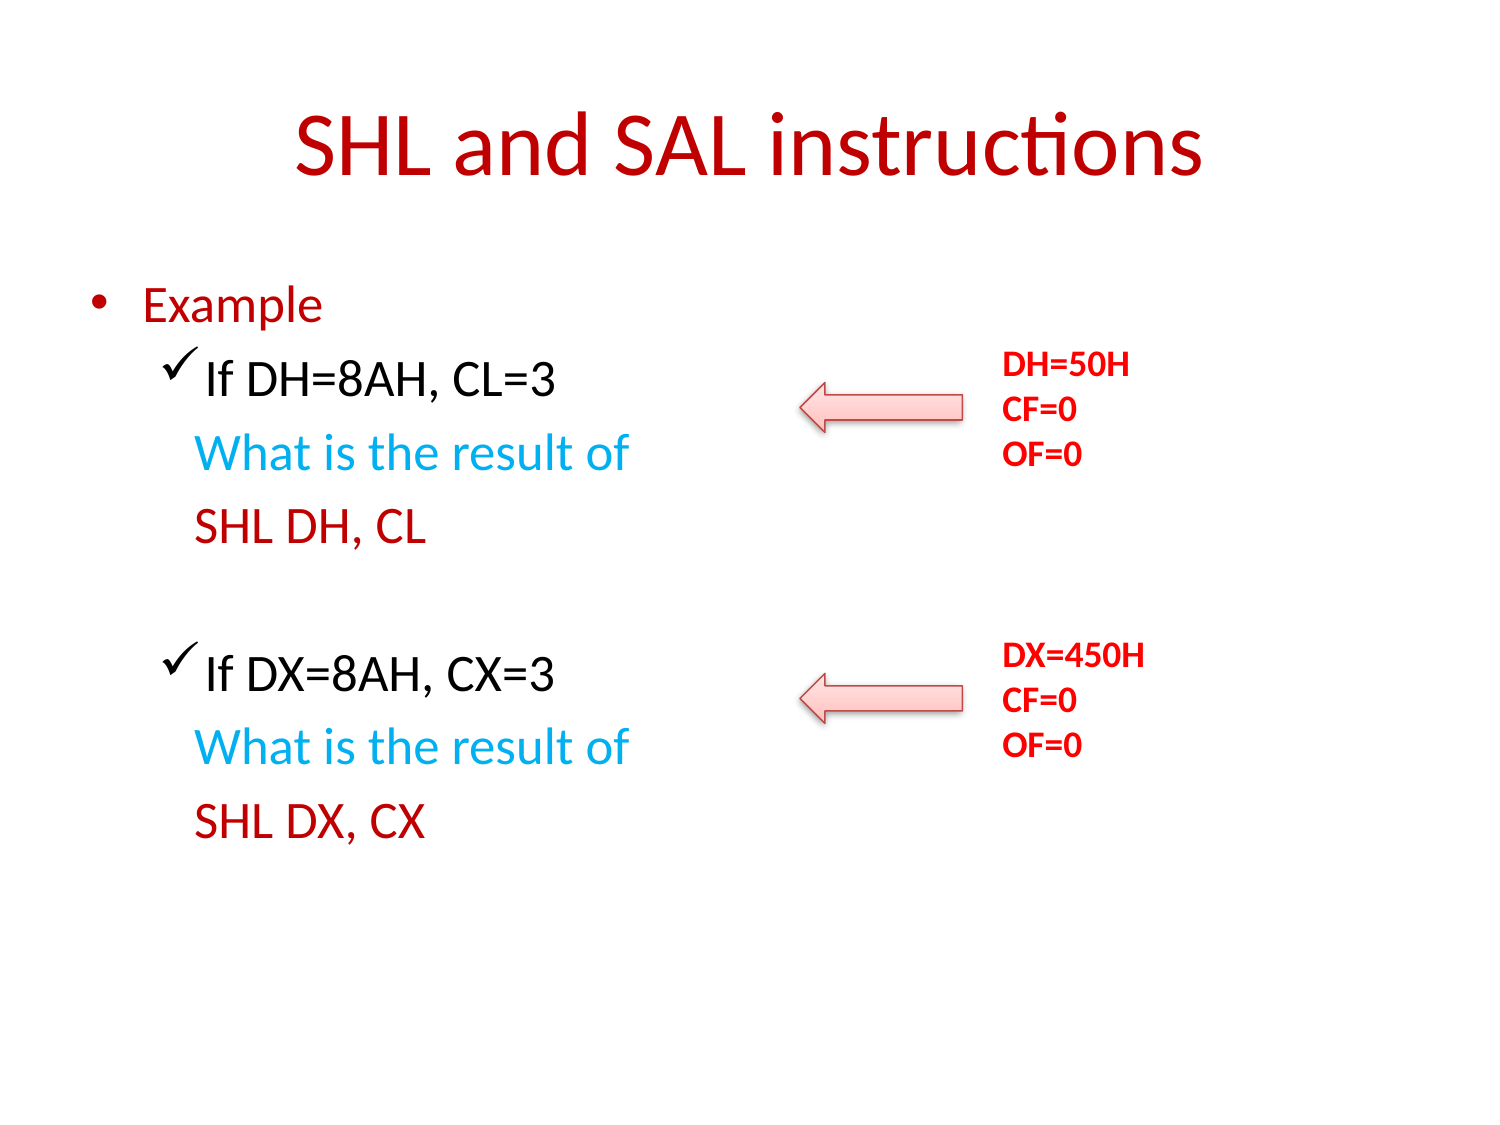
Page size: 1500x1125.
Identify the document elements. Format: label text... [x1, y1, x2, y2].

text_box [799, 381, 964, 434]
title SHL and SAL instructions [75, 45, 1425, 233]
text_box DX=450H CF=0 OF=0 [987, 622, 1500, 773]
text_box [799, 672, 964, 725]
list Example If DH=8AH, CL=3 What is the result of SHL DH, CL If DX=8AH, CX=3 What is the result of SHL DX, CX [75, 262, 1425, 1005]
text_box DH=50H CF=0 OF=0 [987, 331, 1500, 482]
